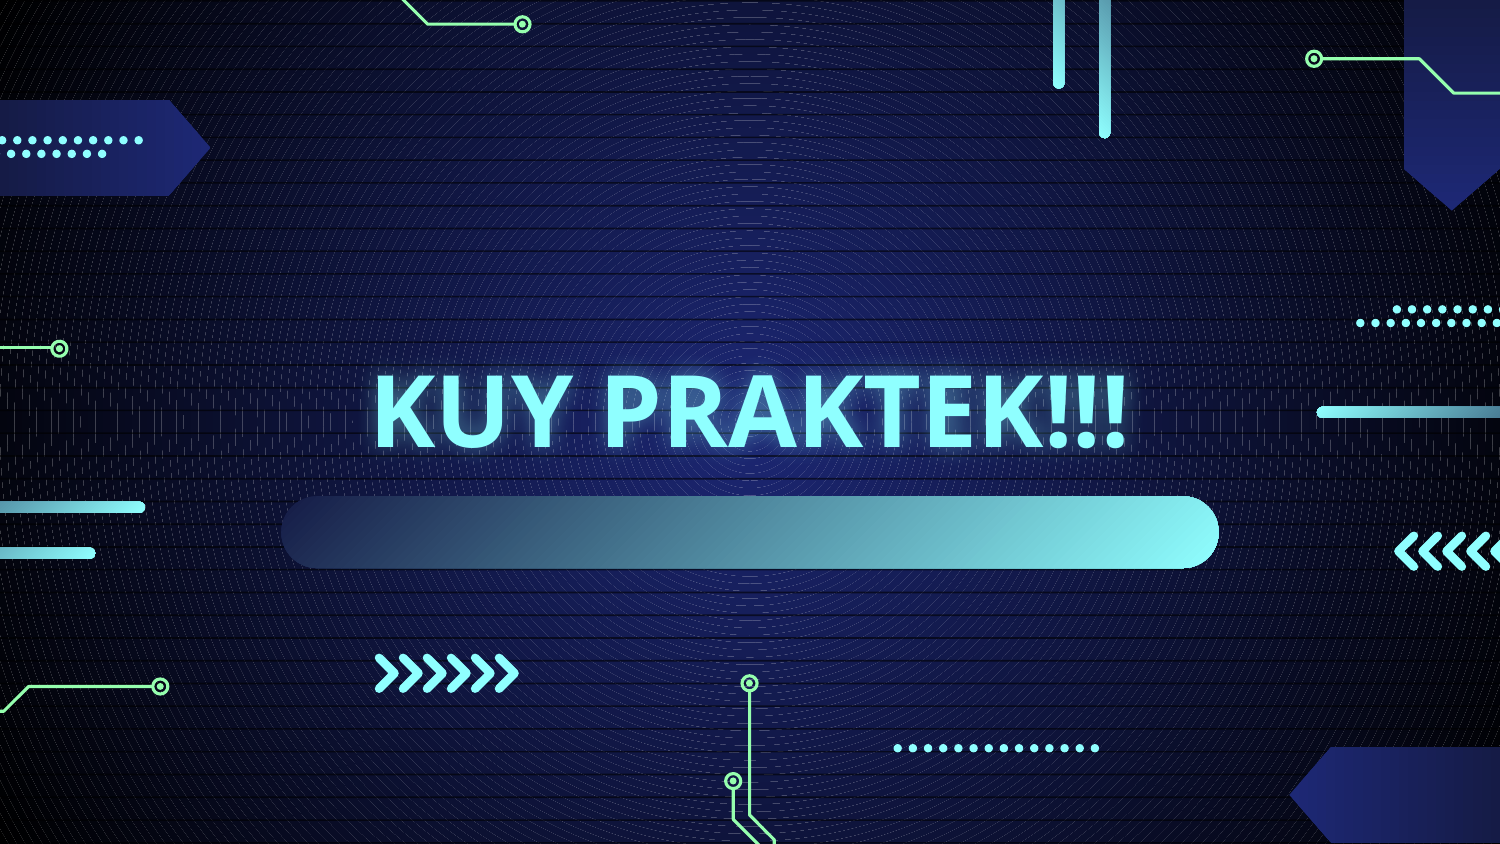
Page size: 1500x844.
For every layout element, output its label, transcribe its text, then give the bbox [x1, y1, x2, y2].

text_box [374, 652, 520, 693]
text_box [293, 559, 1207, 569]
title KUY PRAKTEK!!! [116, 270, 1383, 545]
